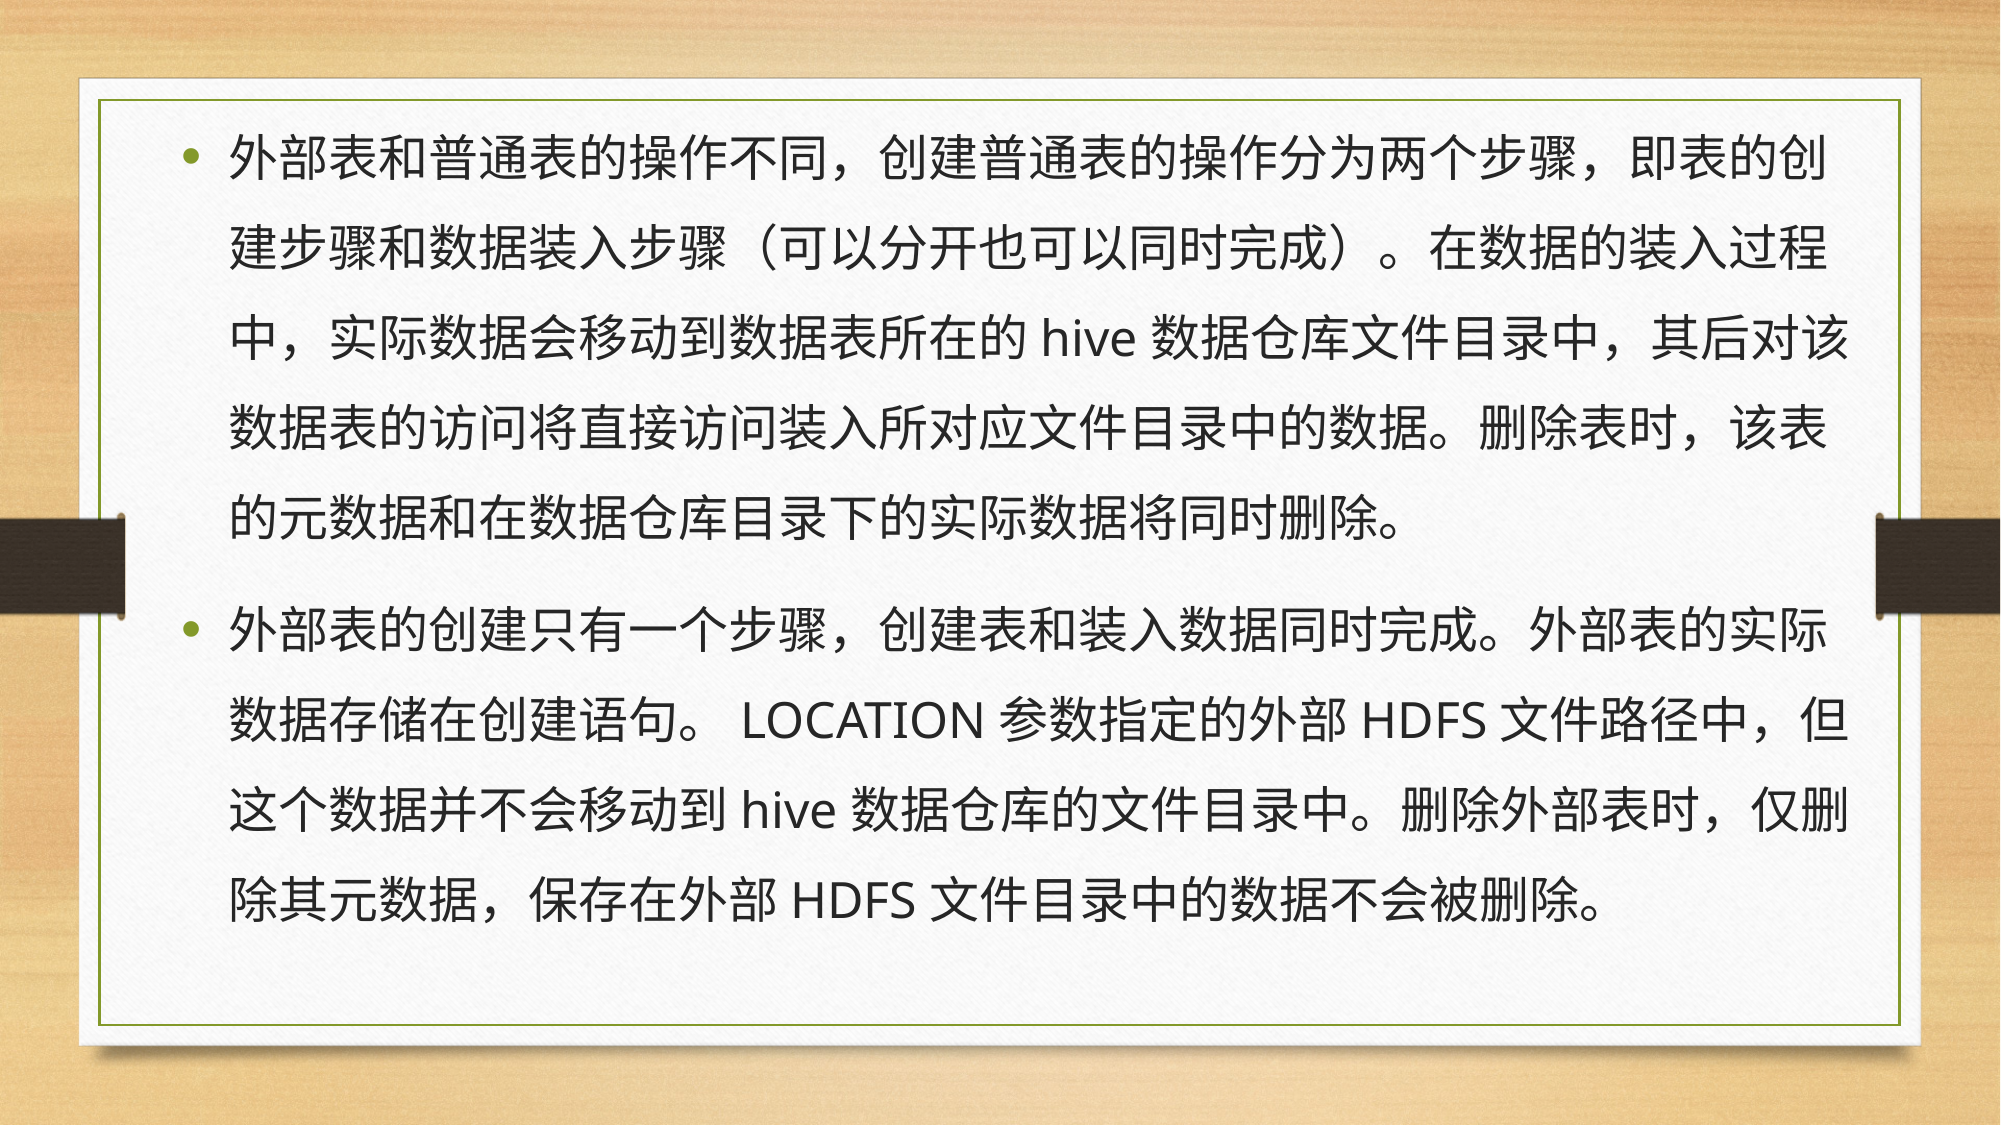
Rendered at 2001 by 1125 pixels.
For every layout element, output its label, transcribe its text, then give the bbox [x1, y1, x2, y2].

list 外部表和普通表的操作不同，创建普通表的操作分为两个步骤，即表的创建步骤和数据装入步骤（可以分开也可以同时完成）。在数据的装入过程中，实际数据会移动到数据表所在的hive数据仓库文件目录中，其后对该数据表的访问将直接访问装入所对应文件目录中的数据。删除表时，该表的元数据和在数据仓库目录下的实际数据将同时删除。 外部表的创建只有一个步骤，创建表和装入数据同时完成。外部表的实际数据存储在创建语句。LOCATION参数指定的外部HDFS文件路径中，但这个数据并不会移动到hive数据仓库的文件目录中。删除外部表时，仅删除其元数据，保存在外部HDFS文件目录中的数据不会被删除。 [166, 88, 1888, 1003]
picture [0, 0, 2001, 1125]
